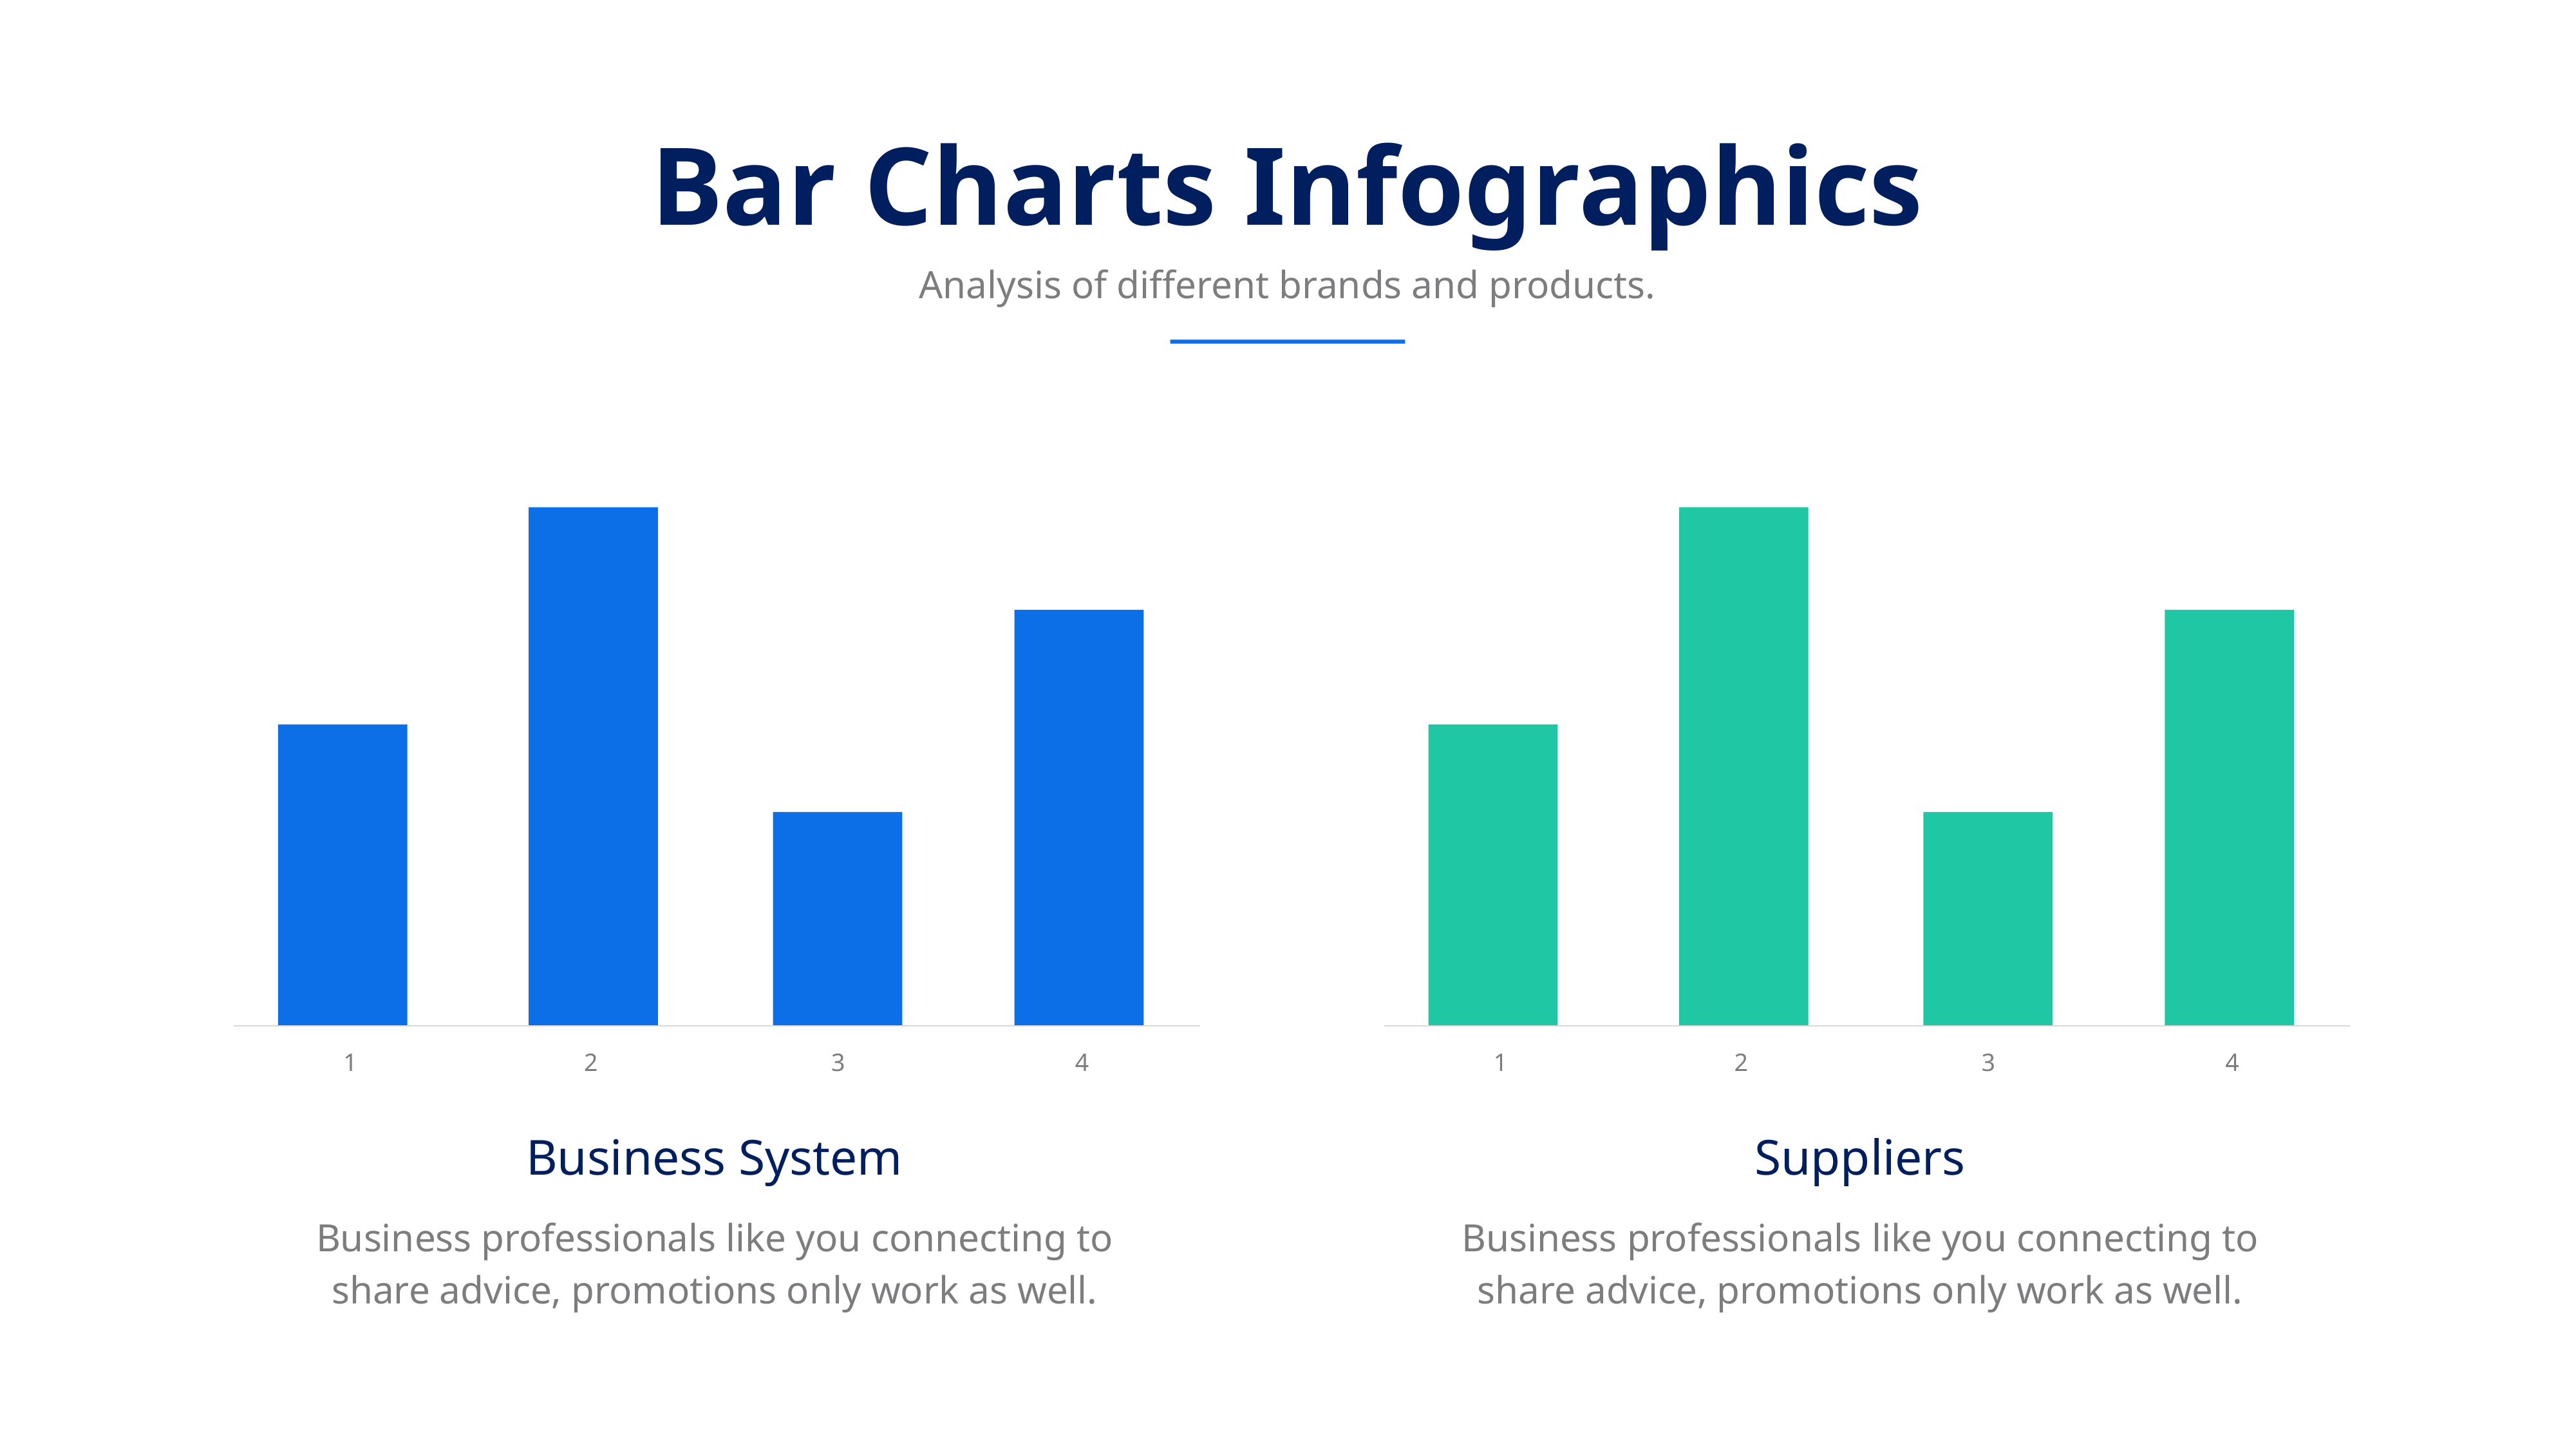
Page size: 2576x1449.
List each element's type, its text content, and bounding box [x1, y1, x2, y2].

text_box [1014, 609, 1144, 1025]
text_box [1170, 339, 1406, 345]
text_box [2164, 609, 2295, 1025]
text_box 4 [2175, 1027, 2289, 1081]
text_box 1 [293, 1027, 408, 1081]
text_box [1428, 724, 1558, 1025]
text_box 4 [1025, 1027, 1139, 1081]
text_box 3 [781, 1027, 896, 1081]
text_box Analysis of different brands and products. [825, 256, 1749, 311]
text_box [1678, 506, 1809, 1025]
text_box 2 [1684, 1027, 1798, 1081]
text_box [277, 1122, 1151, 1316]
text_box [1424, 1122, 2297, 1316]
text_box [528, 506, 659, 1025]
text_box 2 [534, 1027, 648, 1081]
text_box 1 [1443, 1027, 1558, 1081]
text_box [1923, 811, 2053, 1025]
text_box [277, 724, 408, 1025]
text_box 3 [1932, 1027, 2045, 1081]
text_box [773, 811, 903, 1025]
text_box Bar Charts Infographics [641, 113, 1933, 252]
